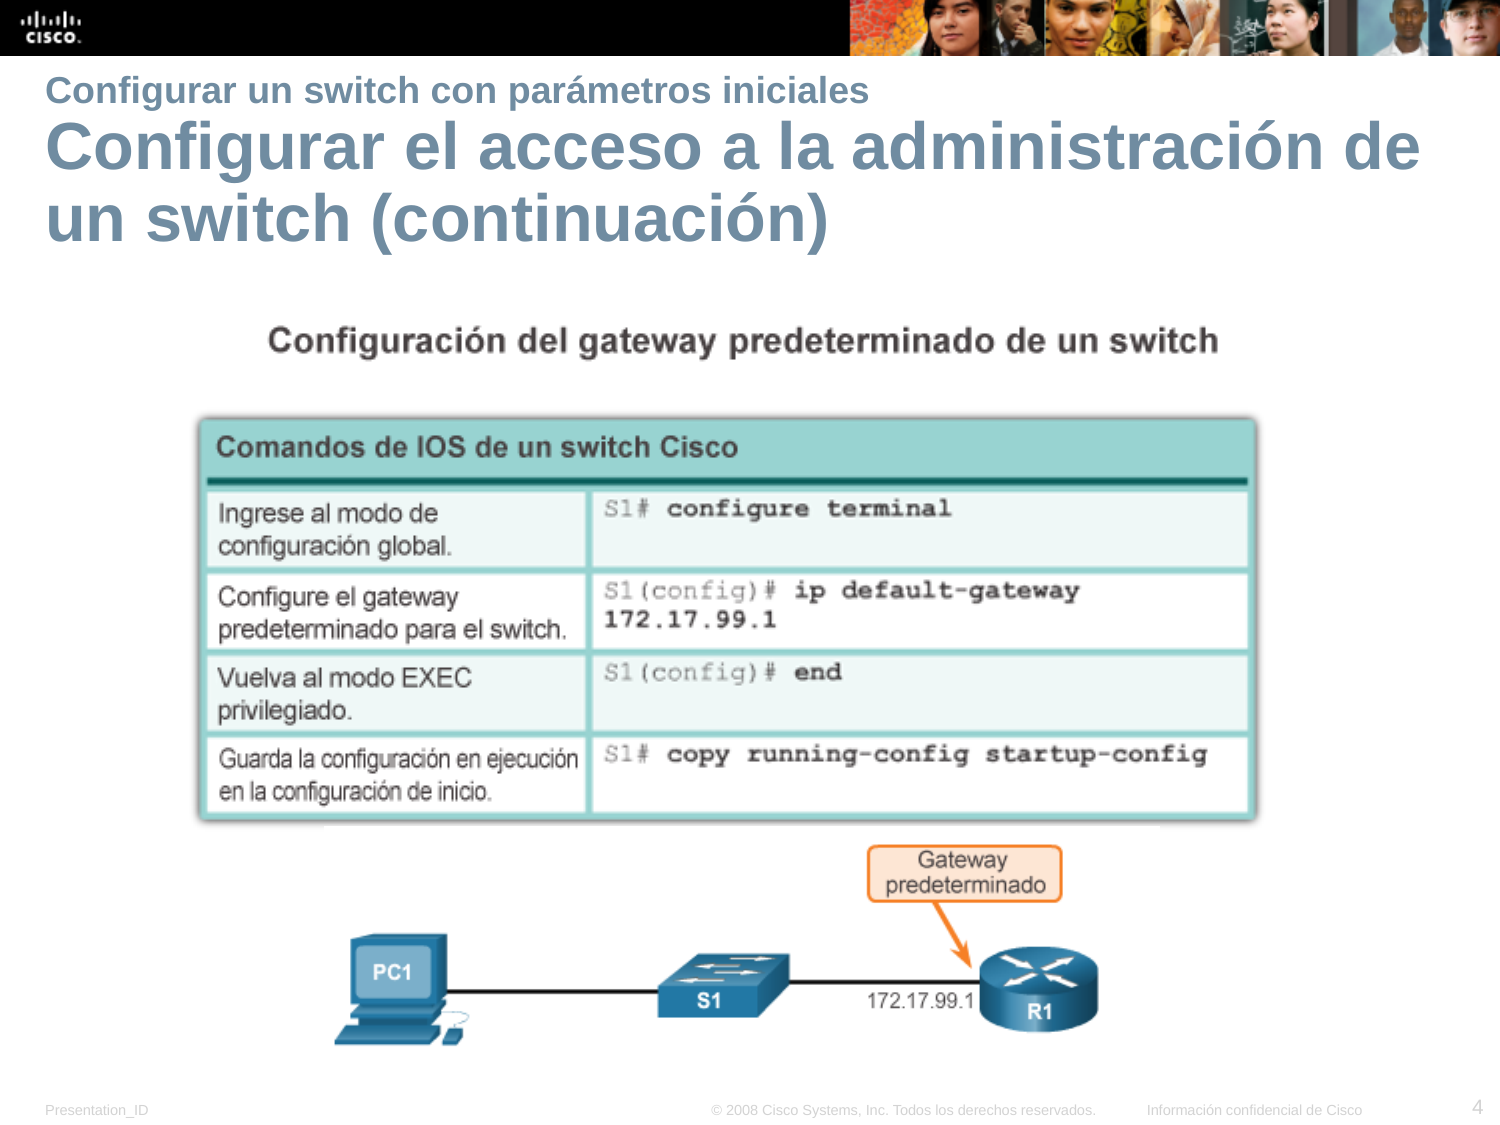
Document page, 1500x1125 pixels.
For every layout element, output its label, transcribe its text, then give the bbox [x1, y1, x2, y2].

picture [0, 0, 1500, 56]
title Configurar un switch con parámetros iniciales Configurar el acceso a la administración de un switch (continuación) [31, 124, 1471, 263]
picture [173, 317, 1311, 1054]
